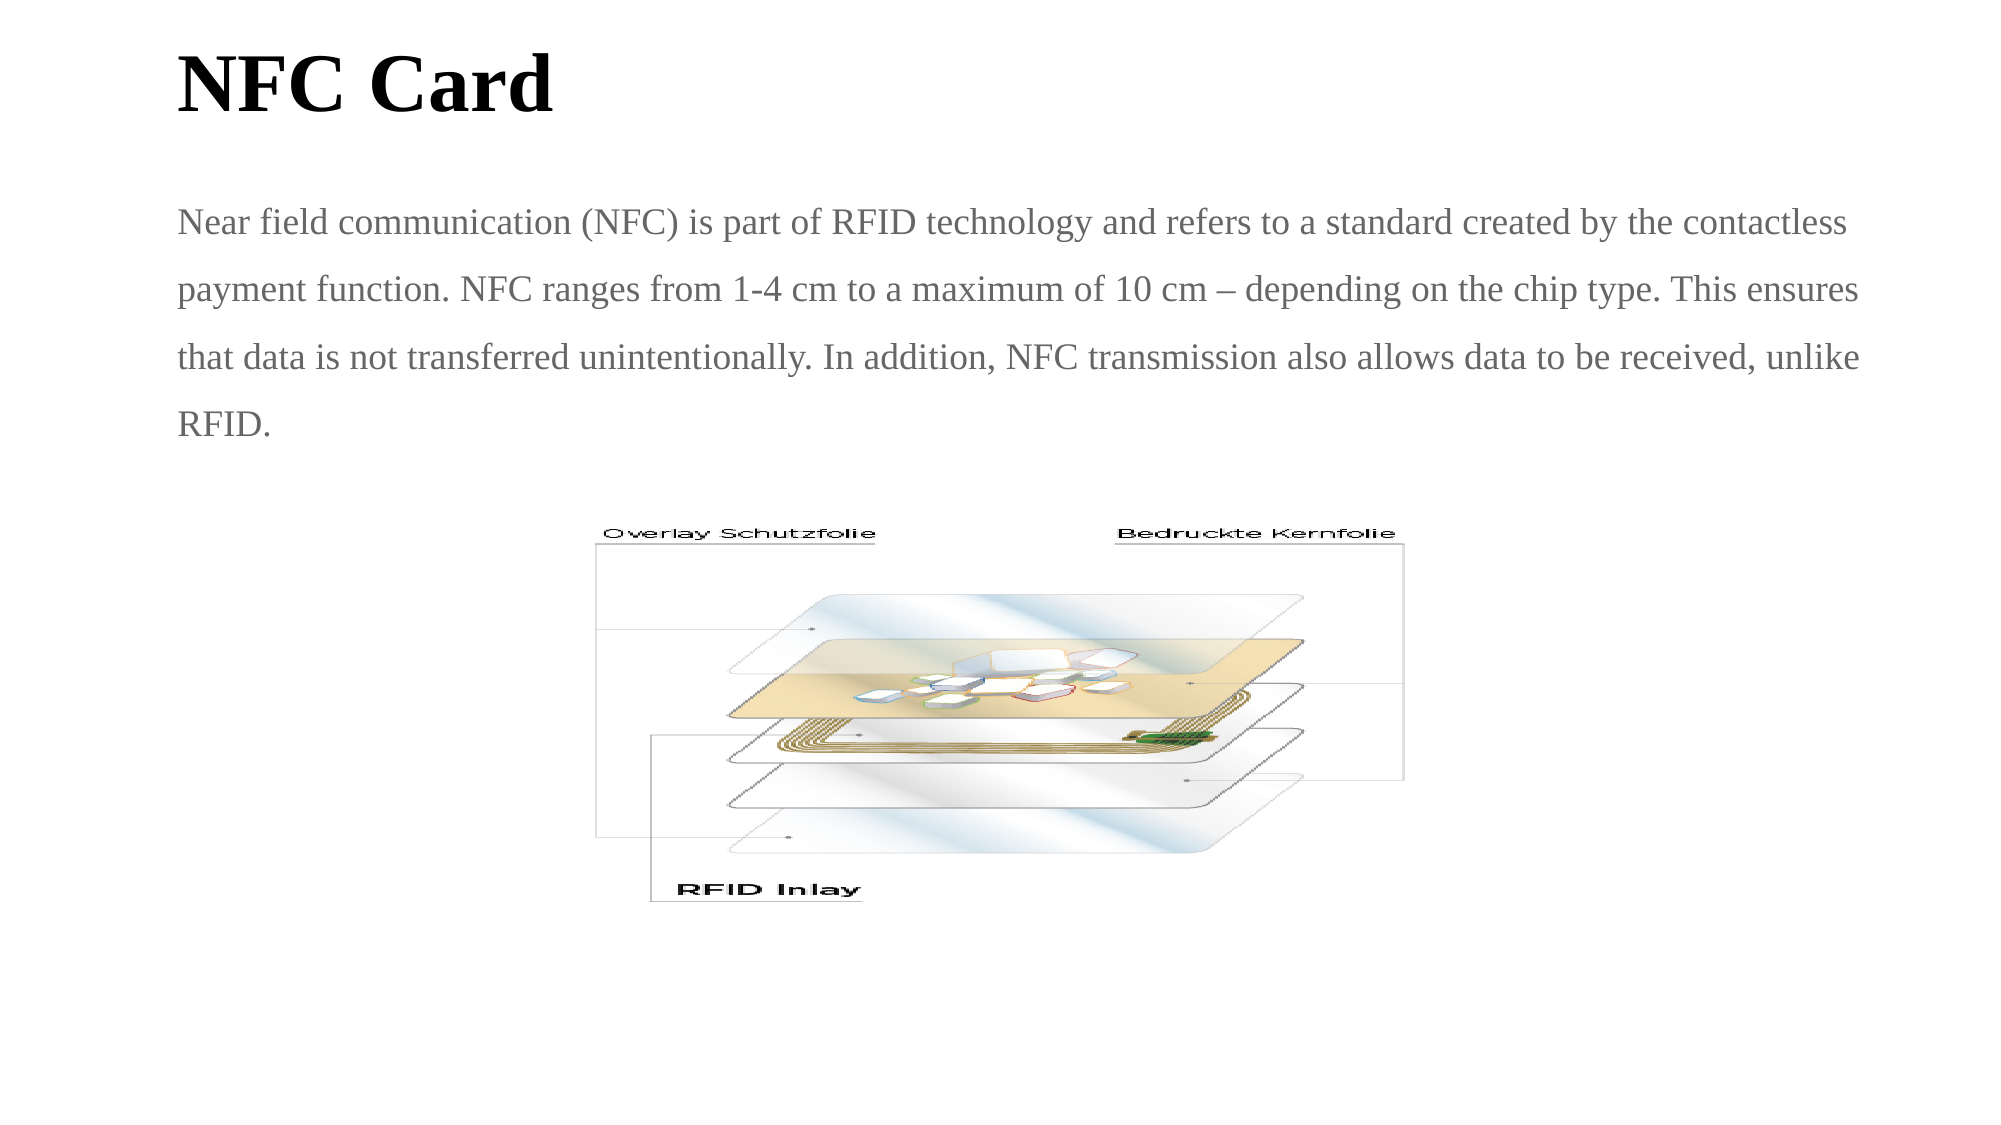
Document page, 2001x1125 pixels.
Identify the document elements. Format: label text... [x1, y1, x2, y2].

text_box Near field communication (NFC) is part of RFID technology and refers to a standard created by the contactless payment function. NFC ranges from 1-4 cm to a maximum of 10 cm – depending on the chip type. This ensures that data is not transferred unintentionally. In addition, NFC transmission also allows data to be received, unlike RFID. [162, 166, 1879, 982]
picture [595, 527, 1405, 902]
text_box NFC Card [162, 0, 1175, 136]
